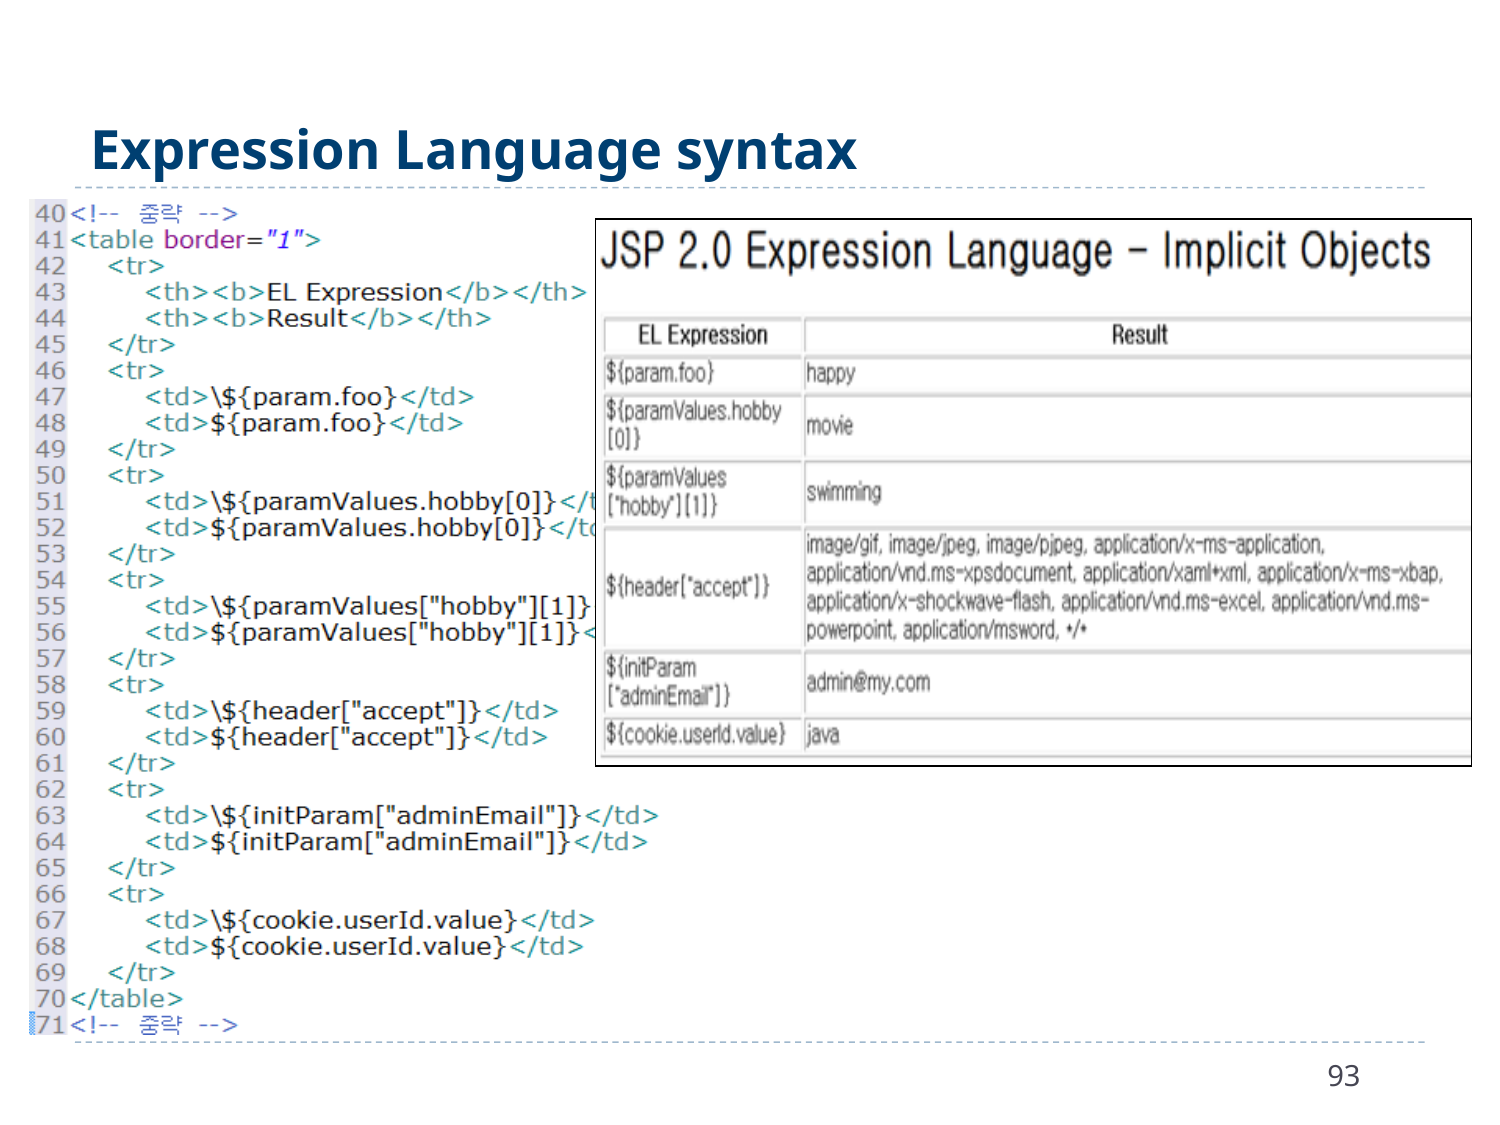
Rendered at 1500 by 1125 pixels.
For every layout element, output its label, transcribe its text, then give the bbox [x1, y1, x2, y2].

slide_number 93 [1312, 1050, 1438, 1110]
picture [29, 198, 1471, 1036]
title Expression Language syntax [75, 24, 1425, 188]
